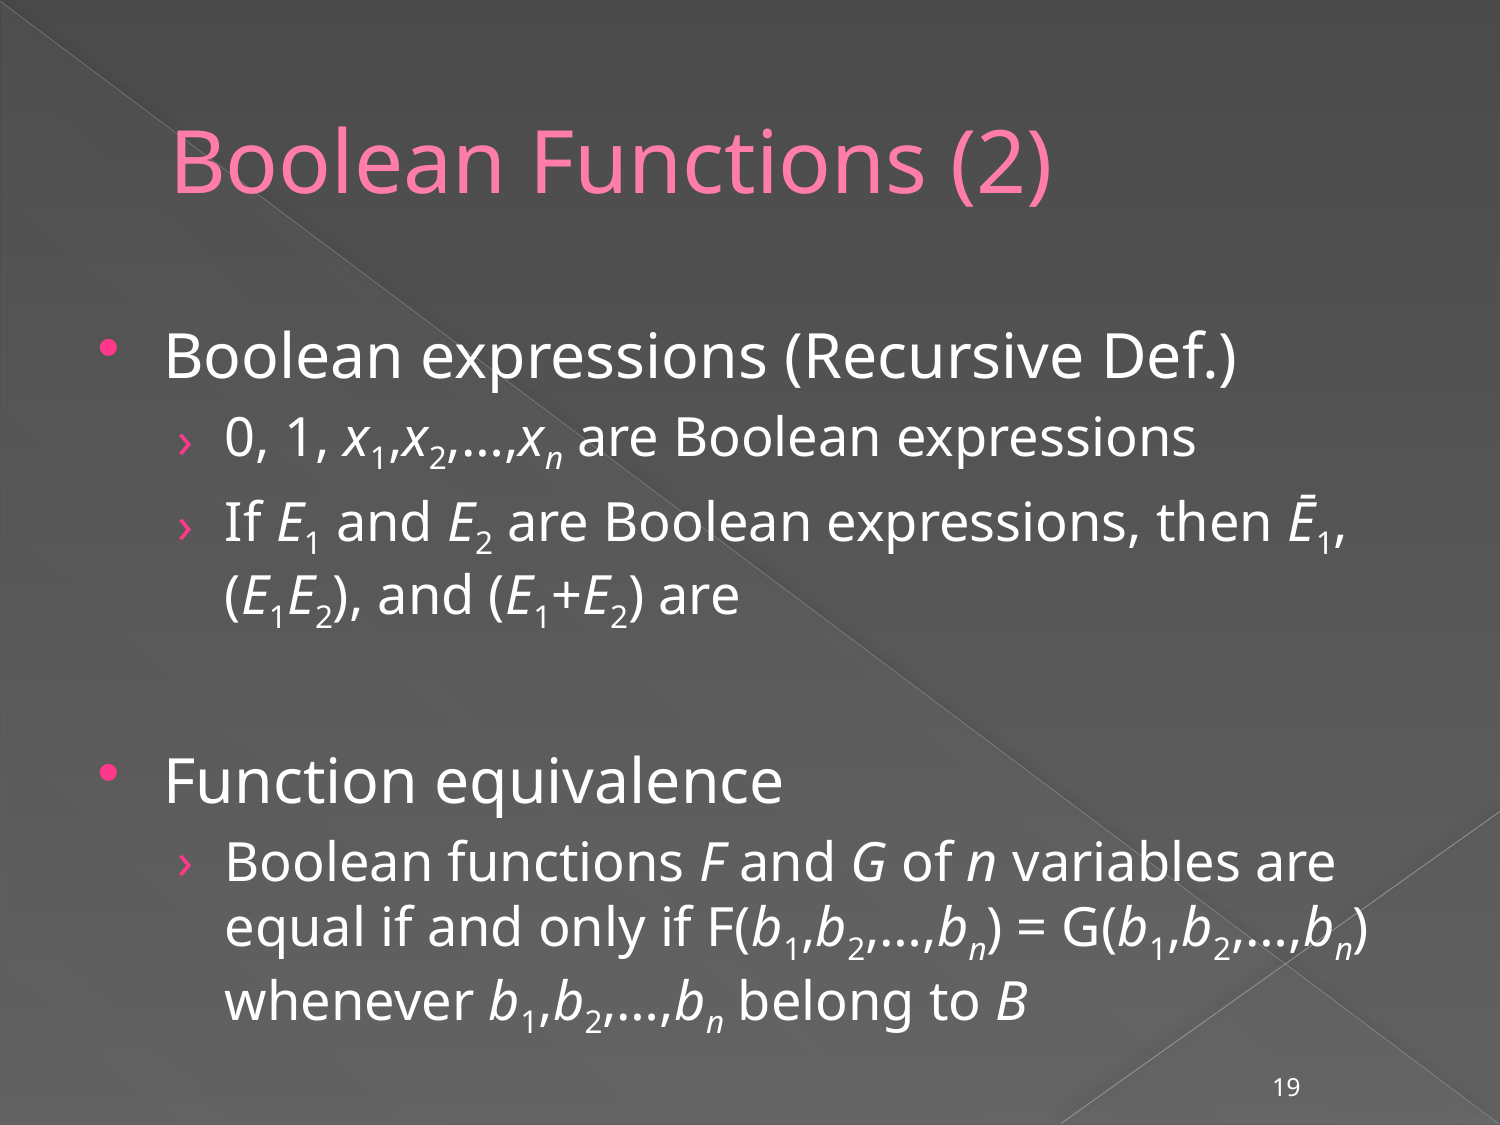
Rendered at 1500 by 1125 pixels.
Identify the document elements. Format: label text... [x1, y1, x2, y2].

title Boolean Functions (2) [75, 43, 1425, 274]
list Boolean expressions (Recursive Def.) 0, 1, x1,x2,…,xn are Boolean expressions If E1 and E2 are Boolean expressions, then Ē1, (E1E2), and (E1+E2) are Function equivalence Boolean functions F and G of n variables are equal if and only if F(b1,b2,…,bn) = G(b1,b2,…,bn) whenever b1,b2,…,bn belong to B [75, 308, 1425, 1059]
slide_number 19 [1245, 1063, 1328, 1113]
